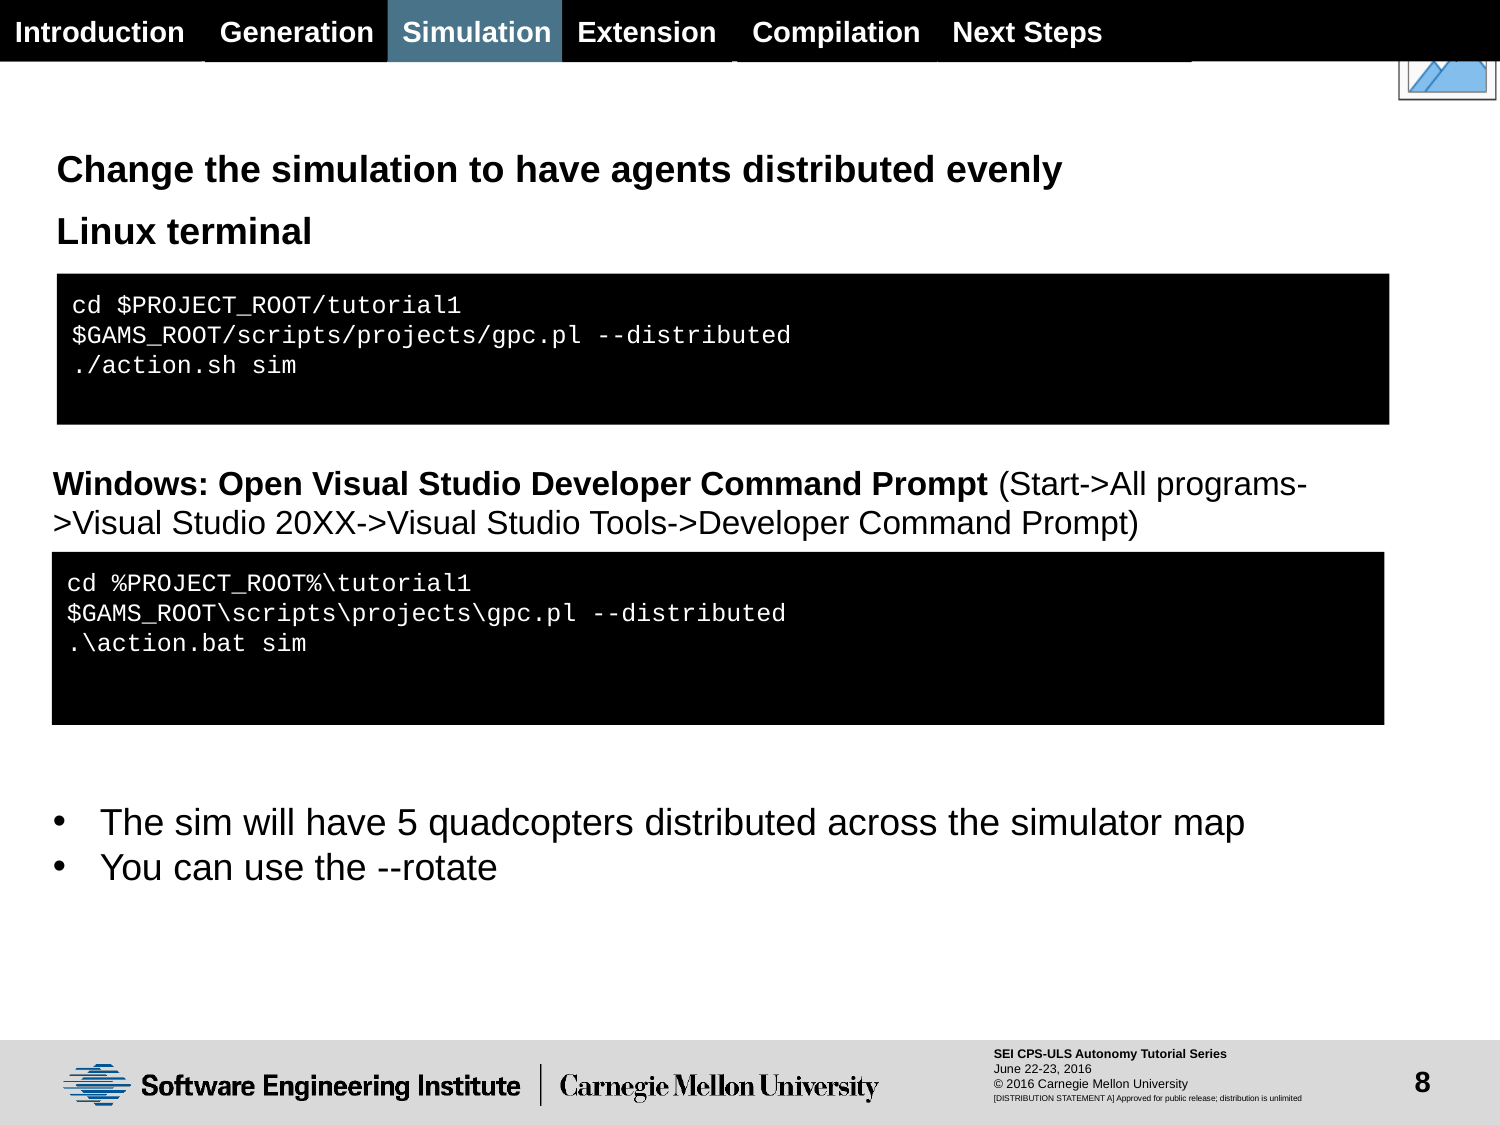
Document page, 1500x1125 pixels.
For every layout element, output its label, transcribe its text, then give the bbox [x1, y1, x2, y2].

text_box Change the simulation to have agents distributed evenly [41, 137, 1378, 198]
text_box Extension [562, 0, 732, 63]
picture [1394, 0, 1500, 105]
text_box Introduction [0, 0, 202, 62]
text_box Generation [205, 0, 387, 63]
text_box [1192, 0, 1394, 62]
text_box cd $PROJECT_ROOT/tutorial1 $GAMS_ROOT/scripts/projects/gpc.pl --distributed ./action.sh sim [56, 273, 1390, 425]
text_box Windows: Open Visual Studio Developer Command Prompt (Start->All programs->Visual Studio 20XX->Visual Studio Tools->Developer Command Prompt) [38, 454, 1406, 549]
picture [52, 1054, 890, 1112]
text_box [732, 0, 737, 62]
text_box Simulation [387, 0, 562, 63]
text_box Compilation [737, 0, 937, 63]
text_box Linux terminal [41, 199, 525, 260]
text_box Next Steps [937, 0, 1192, 63]
text_box The sim will have 5 quadcopters distributed across the simulator map You can use the --rotate [38, 790, 1476, 896]
text_box cd %PROJECT_ROOT%\tutorial1 $GAMS_ROOT\scripts\projects\gpc.pl --distributed .\action.bat sim [51, 551, 1385, 725]
